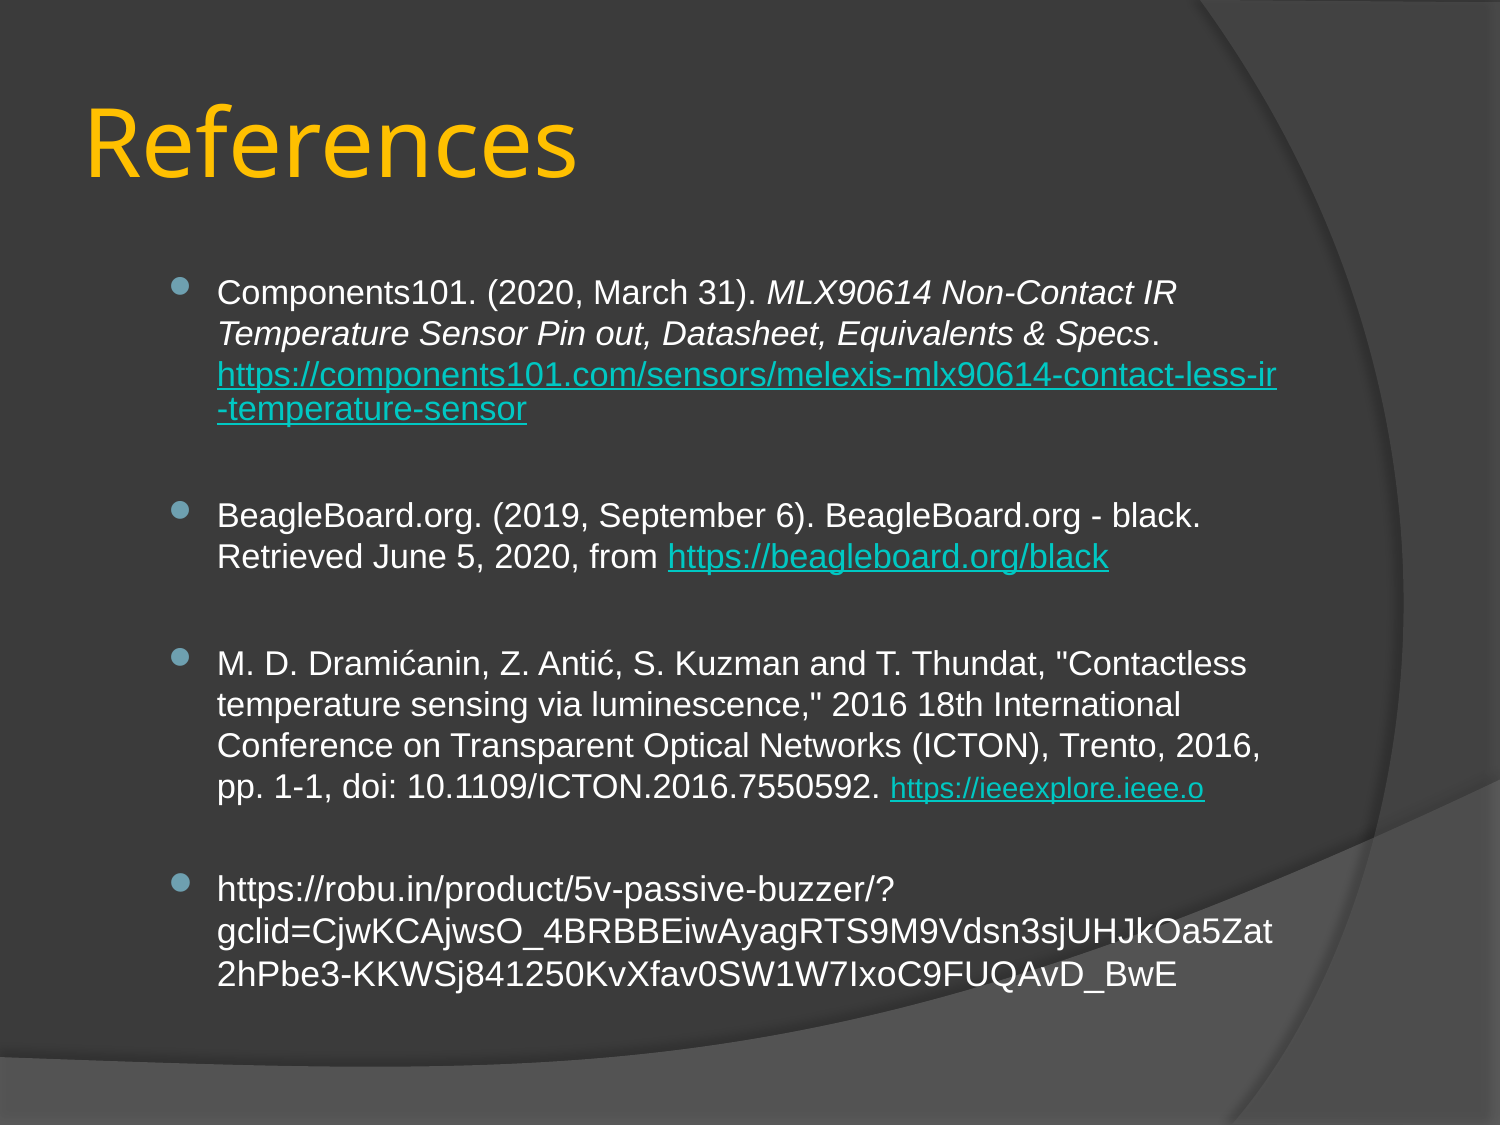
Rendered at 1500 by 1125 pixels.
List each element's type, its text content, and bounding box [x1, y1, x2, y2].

list Components101. (2020, March 31). MLX90614 Non-Contact IR Temperature Sensor Pin out, Datasheet, Equivalents & Specs. https://components101.com/sensors/melexis-mlx90614-contact-less-ir-temperature-sensor BeagleBoard.org. (2019, September 6). BeagleBoard.org - black. Retrieved June 5, 2020, from https://beagleboard.org/black M. D. Dramićanin, Z. Antić, S. Kuzman and T. Thundat, "Contactless temperature sensing via luminescence," 2016 18th International Conference on Transparent Optical Networks (ICTON), Trento, 2016, pp. 1-1, doi: 10.1109/ICTON.2016.7550592. https://ieeexplore.ieee.o https://robu.in/product/5v-passive-buzzer/?gclid=CjwKCAjwsO_4BRBBEiwAyagRTS9M9Vdsn3sjUHJkOa5Zat2hPbe3-KKWSj841250KvXfav0SW1W7IxoC9FUQAvD_BwE [75, 262, 1300, 1005]
title References [75, 45, 1300, 233]
